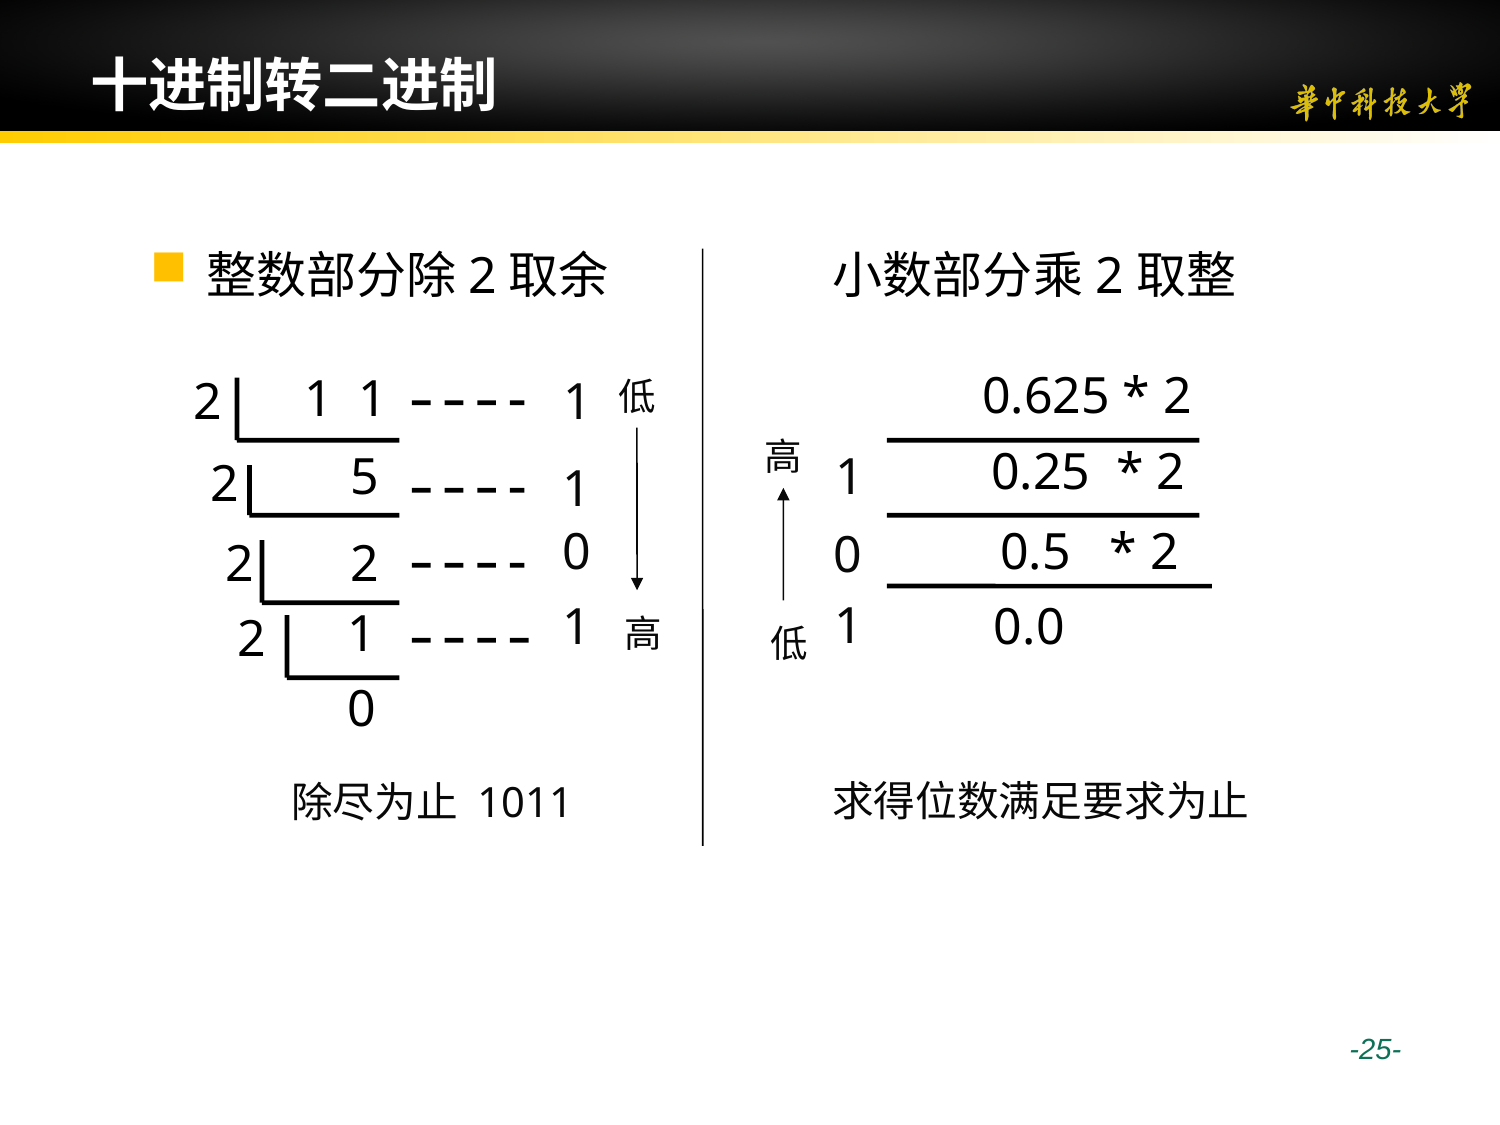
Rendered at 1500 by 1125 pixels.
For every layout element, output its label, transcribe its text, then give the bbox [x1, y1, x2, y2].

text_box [211, 524, 400, 603]
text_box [411, 586, 605, 663]
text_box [411, 511, 605, 586]
text_box 除尽为止 1011 [215, 768, 650, 834]
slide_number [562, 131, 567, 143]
text_box 0.5 * 2 [985, 511, 1194, 587]
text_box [411, 449, 605, 511]
text_box 1 [839, 436, 879, 512]
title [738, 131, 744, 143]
text_box [630, 427, 644, 591]
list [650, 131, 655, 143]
title 十进制转二进制 [74, 34, 1426, 131]
text_box 0.625 * 2 [967, 356, 1207, 431]
table_header 0 [391, 362, 609, 684]
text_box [174, 359, 403, 441]
text_box 0.0 [965, 587, 1119, 662]
list 整数部分除2取余 小数部分乘2取整 [134, 223, 1484, 957]
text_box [224, 599, 400, 678]
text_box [411, 361, 607, 439]
text_box 1 [839, 586, 878, 661]
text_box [745, 425, 834, 674]
picture [0, 0, 1500, 131]
text_box 0.25 * 2 [976, 432, 1200, 507]
slide_number -25- [1257, 1023, 1425, 1102]
text_box 求得位数满足要求为止 [686, 767, 1396, 833]
text_box 低 [610, 365, 675, 425]
text_box 高 [608, 602, 687, 663]
text_box 0 [332, 685, 391, 744]
text_box 0 [839, 515, 877, 586]
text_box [196, 443, 400, 519]
